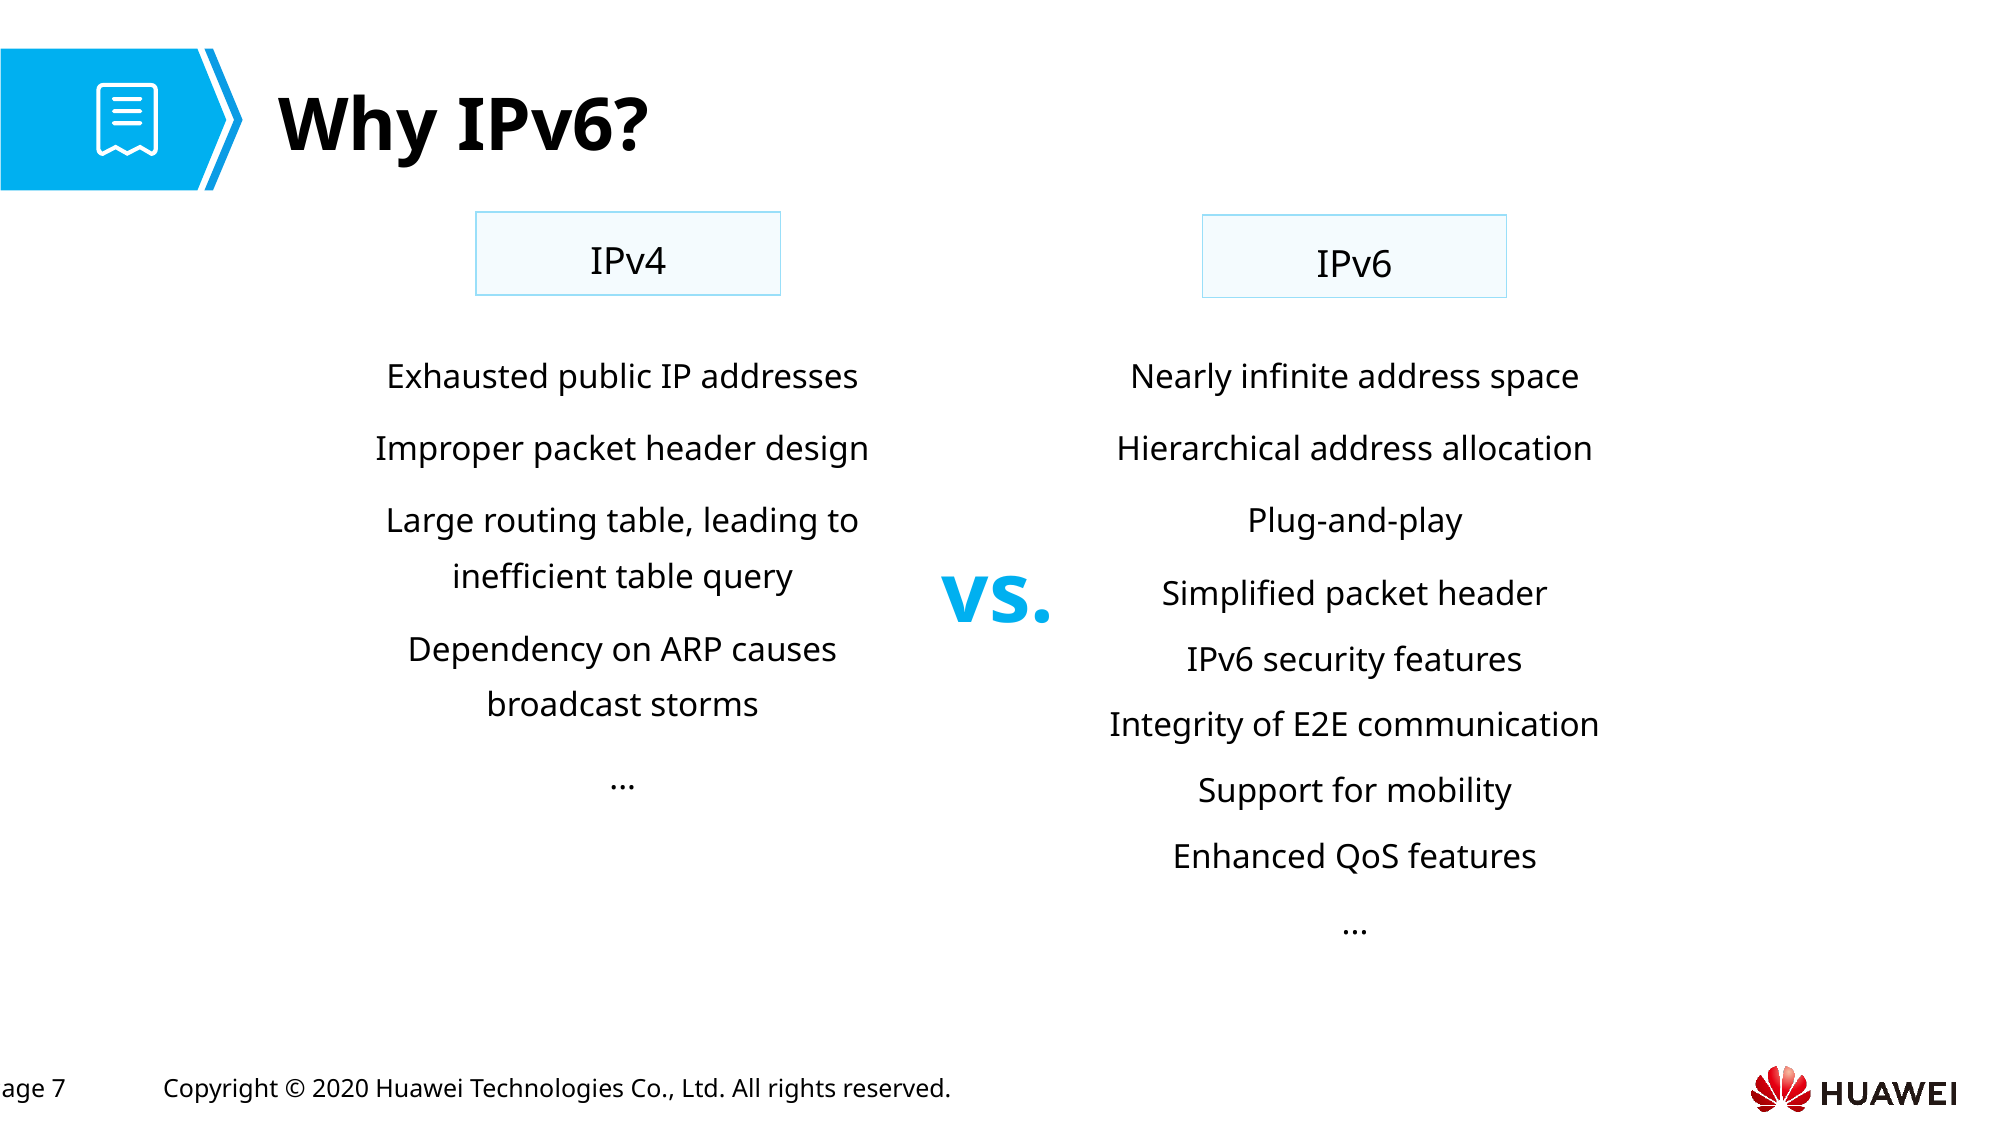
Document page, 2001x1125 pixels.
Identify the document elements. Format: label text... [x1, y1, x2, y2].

text_box Nearly infinite address space Hierarchical address allocation Plug-and-play Simplified packet header IPv6 security features Integrity of E2E communication Support for mobility Enhanced QoS features ... [1068, 332, 1643, 942]
list Exhausted public IP addresses Improper packet header design Large routing table, leading to inefficient table query Dependency on ARP causes broadcast storms ... [327, 332, 919, 1101]
text_box vs. [927, 530, 1074, 647]
text_box IPv4 [476, 212, 781, 295]
picture [1751, 1066, 1956, 1112]
title Why IPv6? [261, 73, 1875, 180]
text_box IPv6 [1202, 215, 1507, 298]
